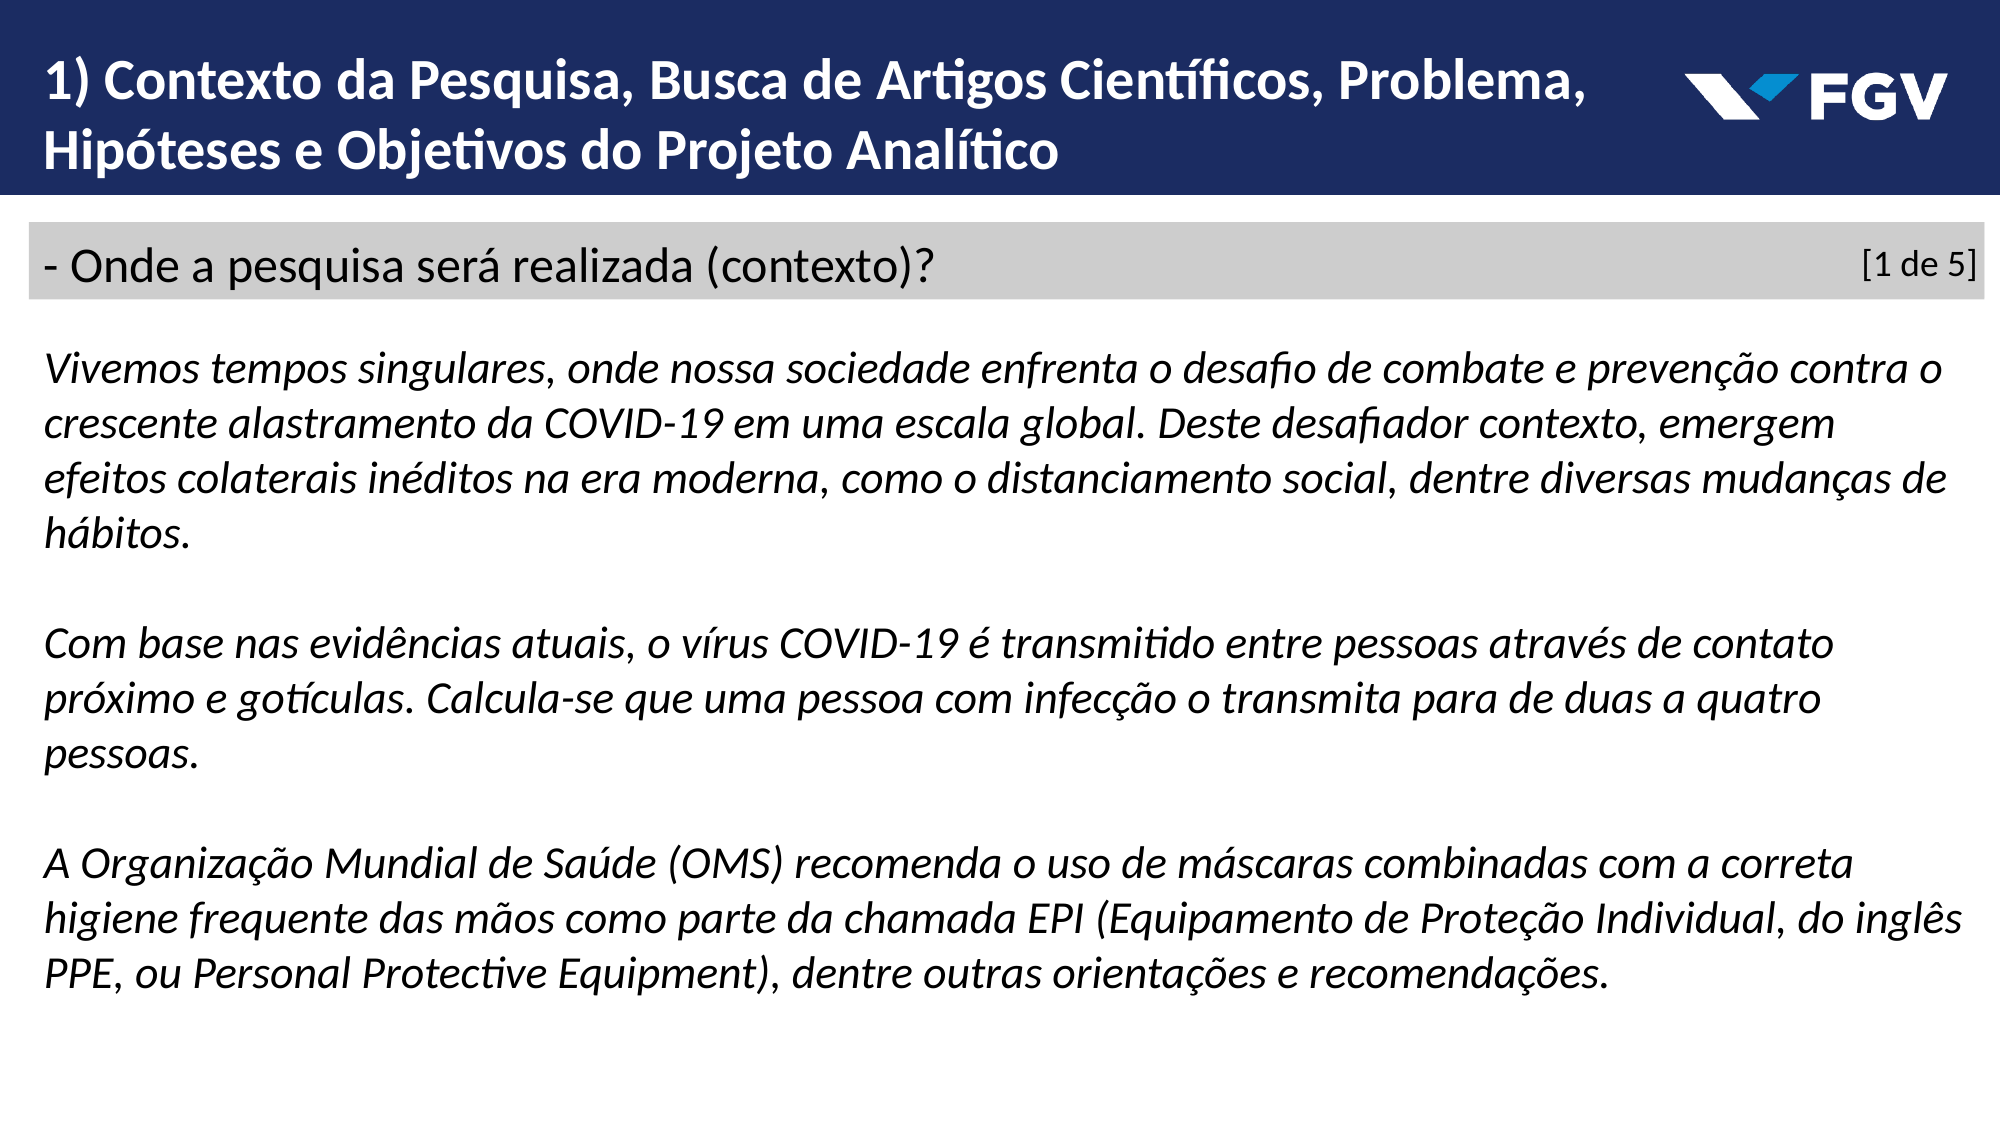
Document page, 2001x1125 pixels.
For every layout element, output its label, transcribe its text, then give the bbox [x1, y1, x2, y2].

text_box Vivemos tempos singulares, onde nossa sociedade enfrenta o desafio de combate e prevenção contra o crescente alastramento da COVID-19 em uma escala global. Deste desafiador contexto, emergem efeitos colaterais inéditos na era moderna, como o distanciamento social, dentre diversas mudanças de hábitos. Com base nas evidências atuais, o vírus COVID-19 é transmitido entre pessoas através de contato próximo e gotículas. Calcula-se que uma pessoa com infecção o transmita para de duas a quatro pessoas. A Organização Mundial de Saúde (OMS) recomenda o uso de máscaras combinadas com a correta higiene frequente das mãos como parte da chamada EPI (Equipamento de Proteção Individual, do inglês PPE, ou Personal Protective Equipment), dentre outras orientações e recomendações. [28, 330, 1985, 1006]
picture [1772, 41, 1980, 151]
text_box [1 de 5] [1855, 222, 1985, 298]
text_box 1) Contexto da Pesquisa, Busca de Artigos Científicos, Problema, Hipóteses e Objetivos do Projeto Analítico [28, 34, 1772, 189]
text_box - Onde a pesquisa será realizada (contexto)? [28, 222, 1985, 300]
